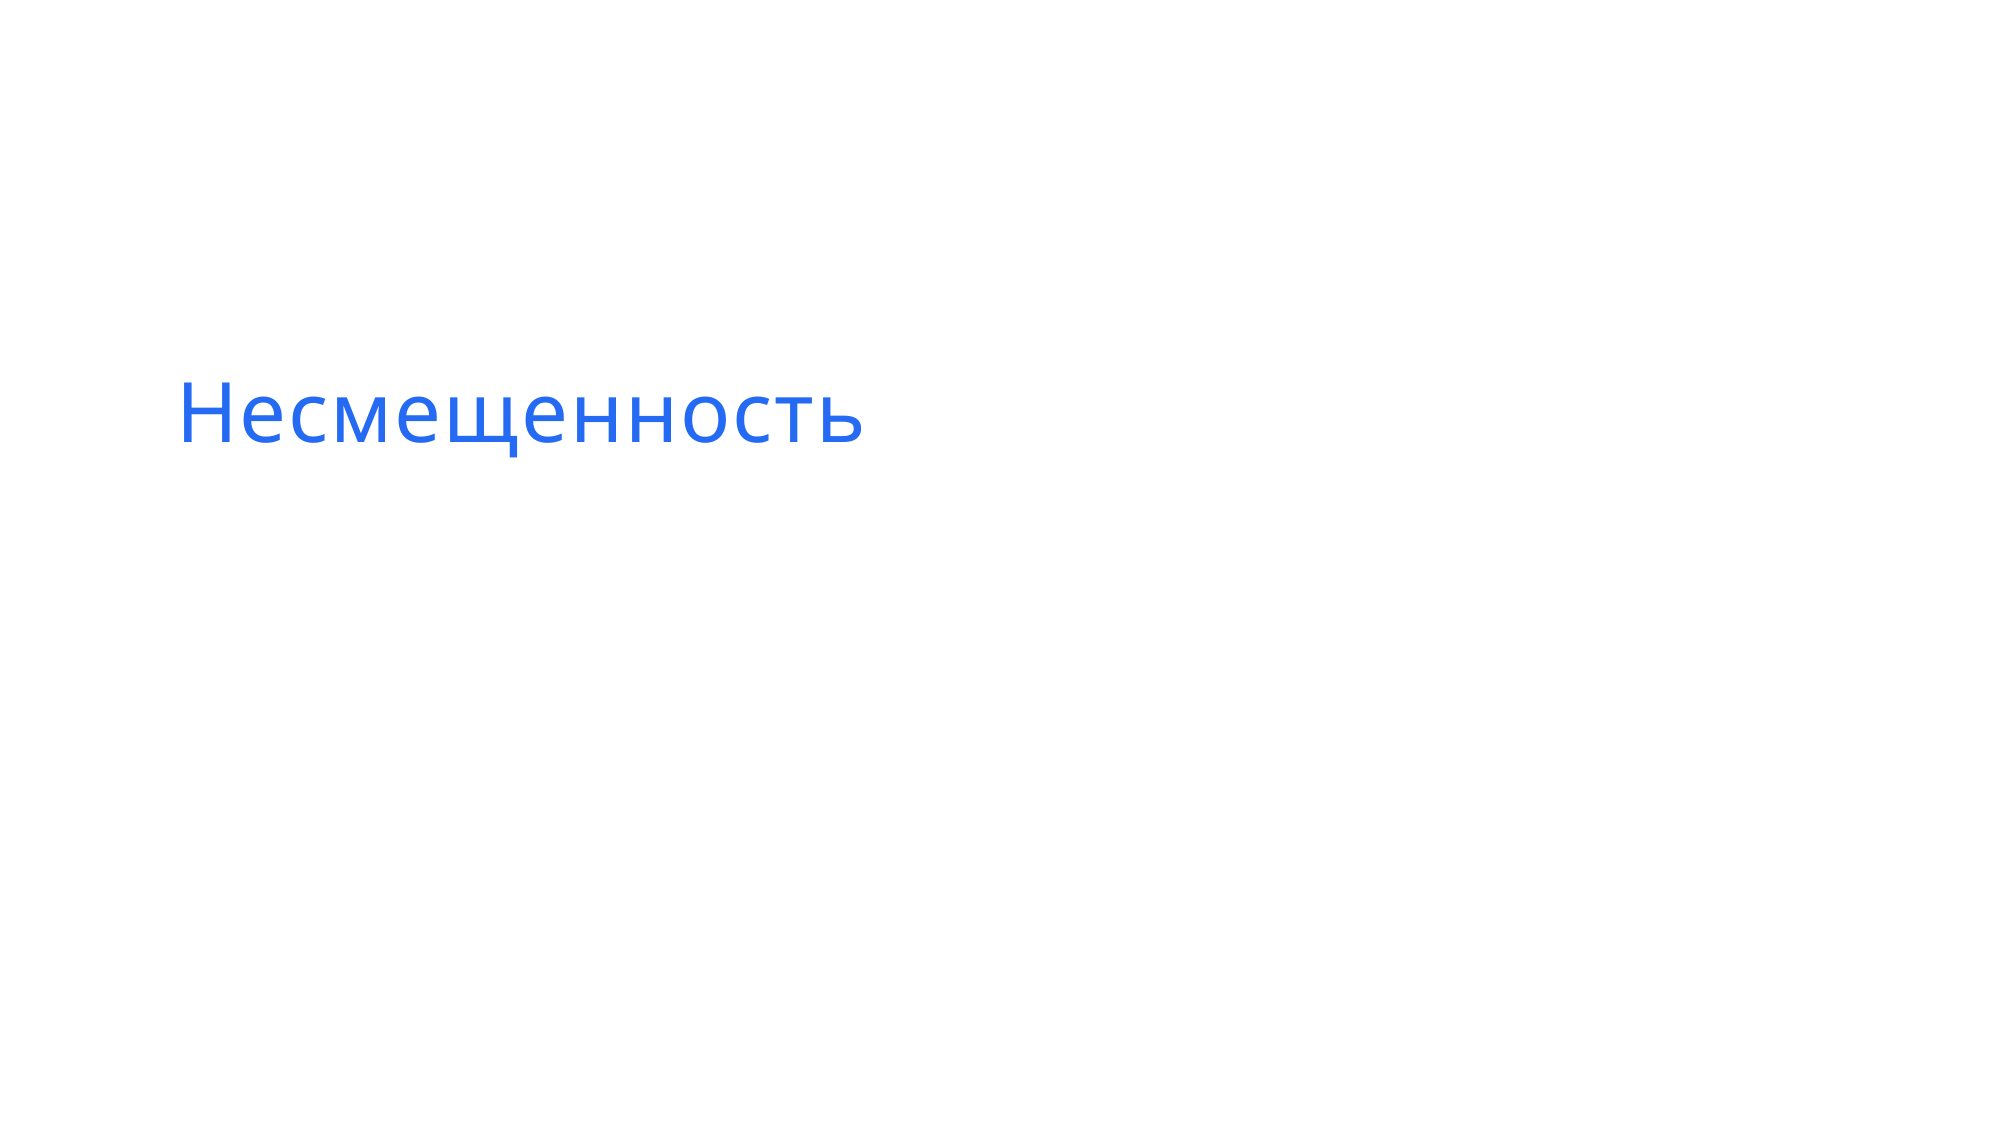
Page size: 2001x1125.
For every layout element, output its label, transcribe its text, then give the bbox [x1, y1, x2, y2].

text_box Несмещенность [161, 363, 1461, 570]
